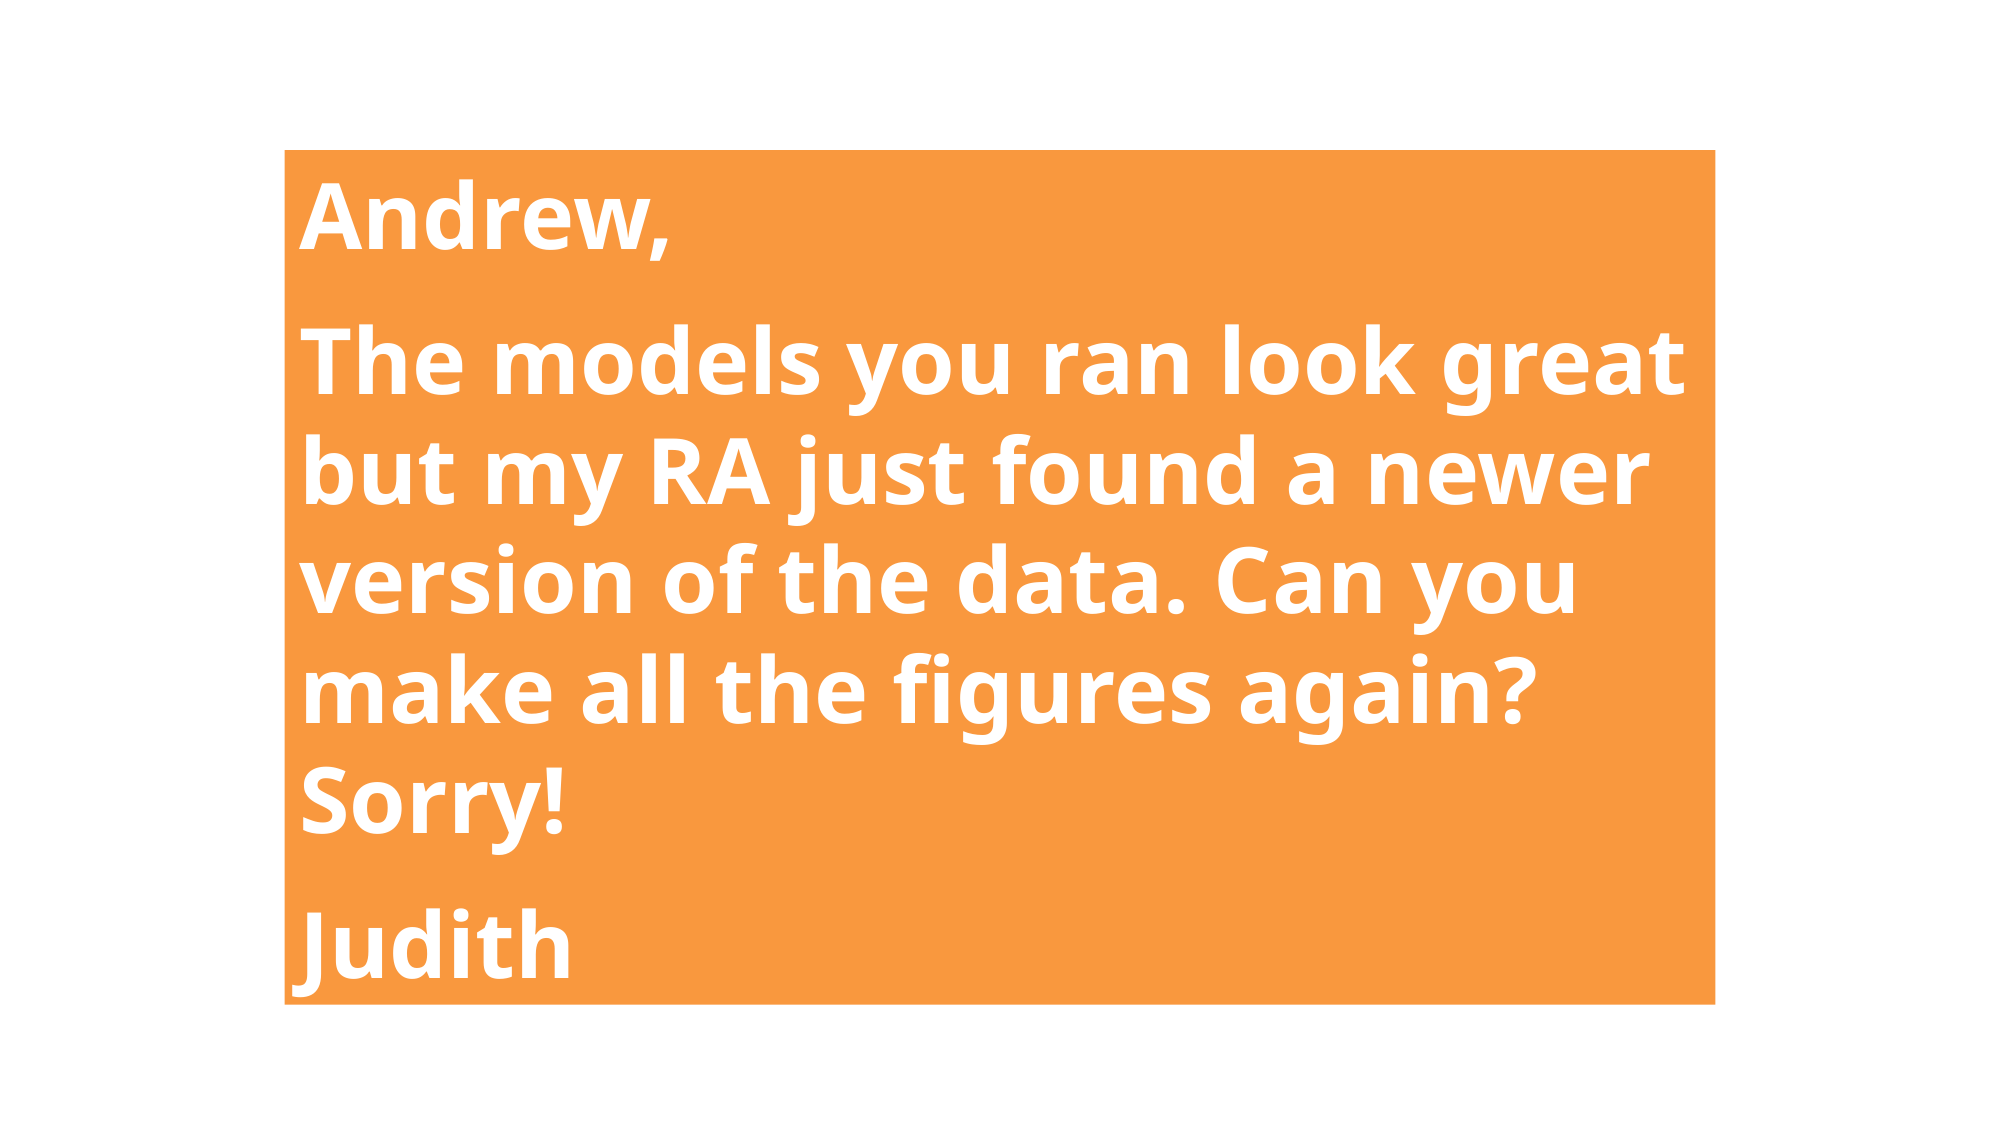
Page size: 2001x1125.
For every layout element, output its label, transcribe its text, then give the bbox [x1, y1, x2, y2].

text_box Andrew, The models you ran look great but my RA just found a newer version of the data. Can you make all the figures again? Sorry! Judith [284, 150, 1716, 1005]
